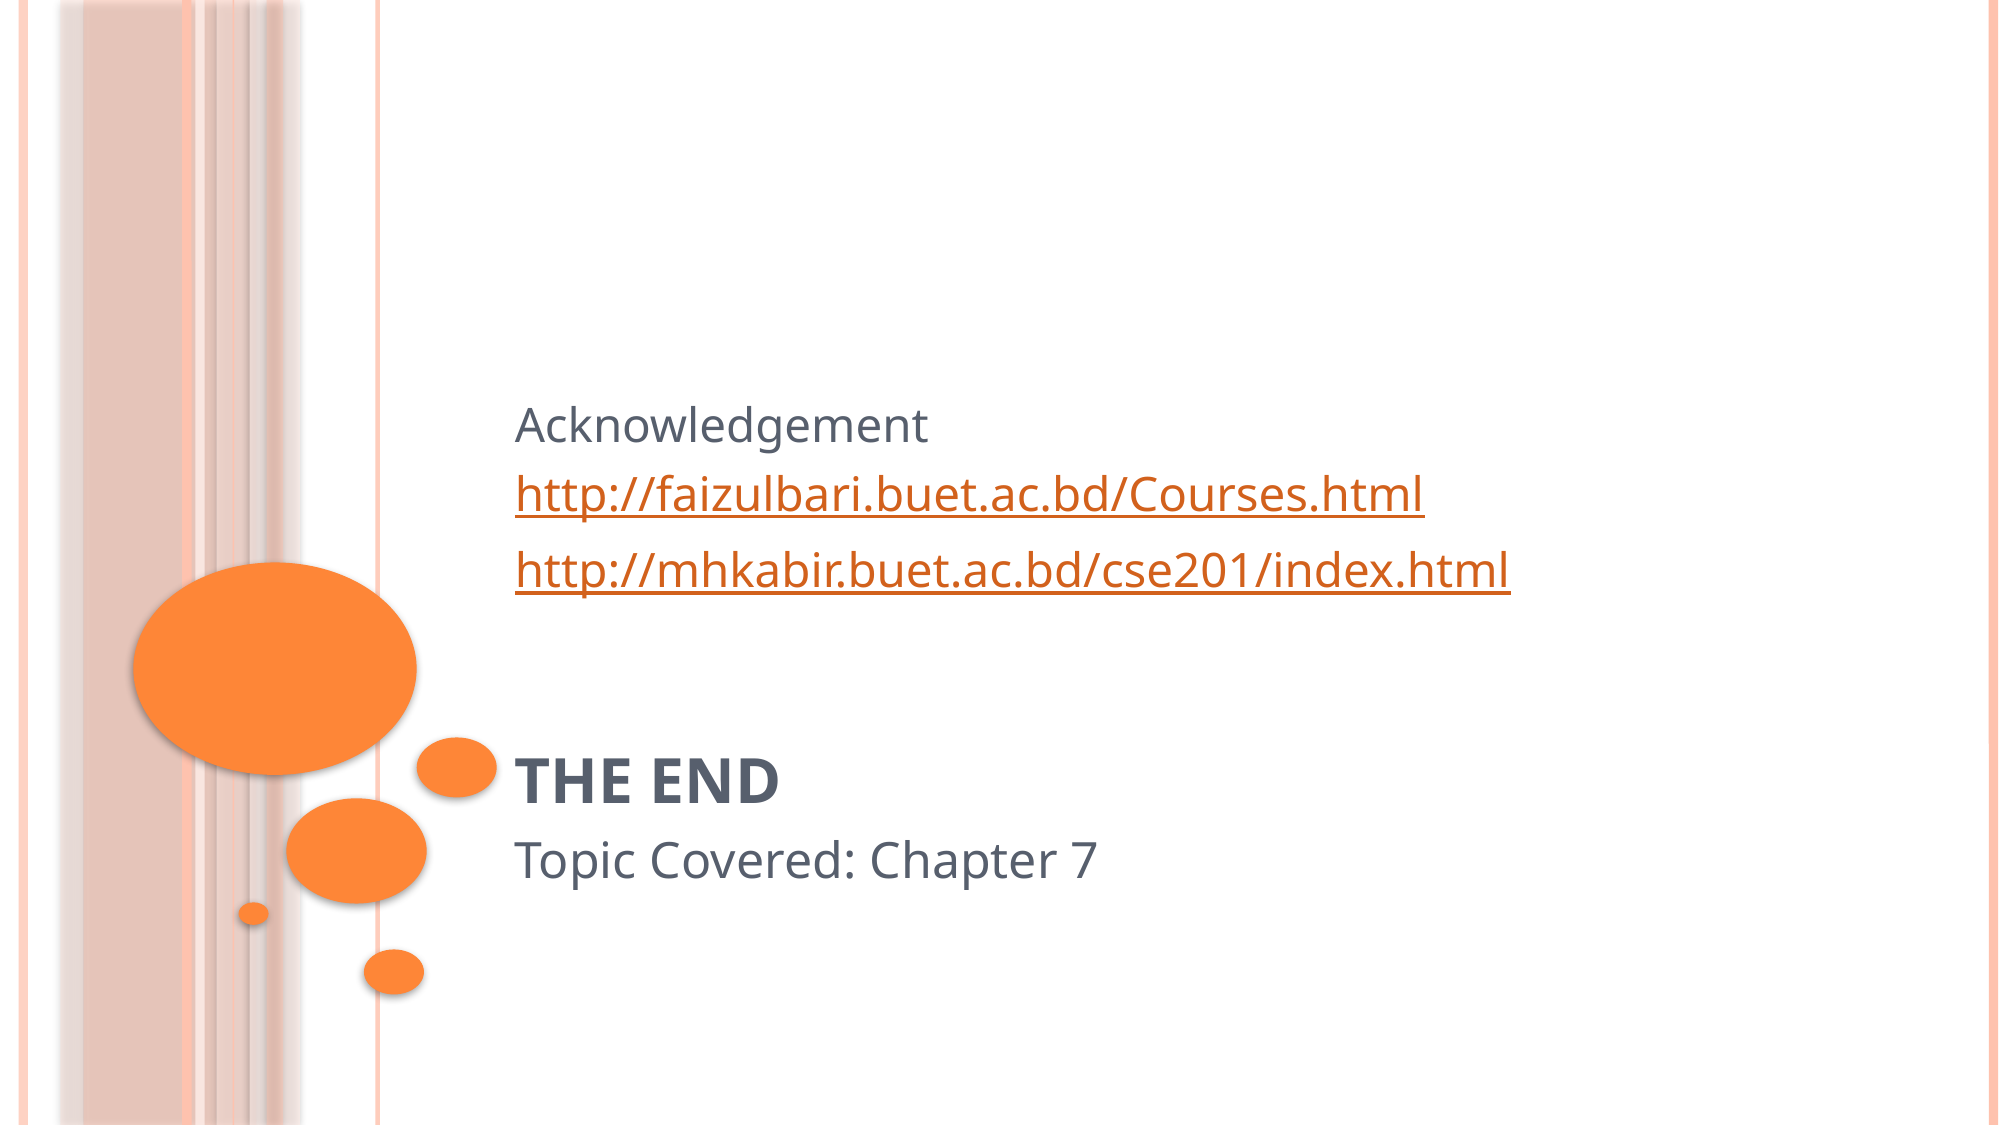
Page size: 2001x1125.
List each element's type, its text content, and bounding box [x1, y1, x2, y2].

subtitle Topic Covered: Chapter 7 [500, 820, 1850, 1046]
text_box Acknowledgement http://faizulbari.buet.ac.bd/Courses.html http://mhkabir.buet.ac.bd/cse201/index.html [499, 387, 1850, 613]
title The End [500, 613, 1850, 820]
